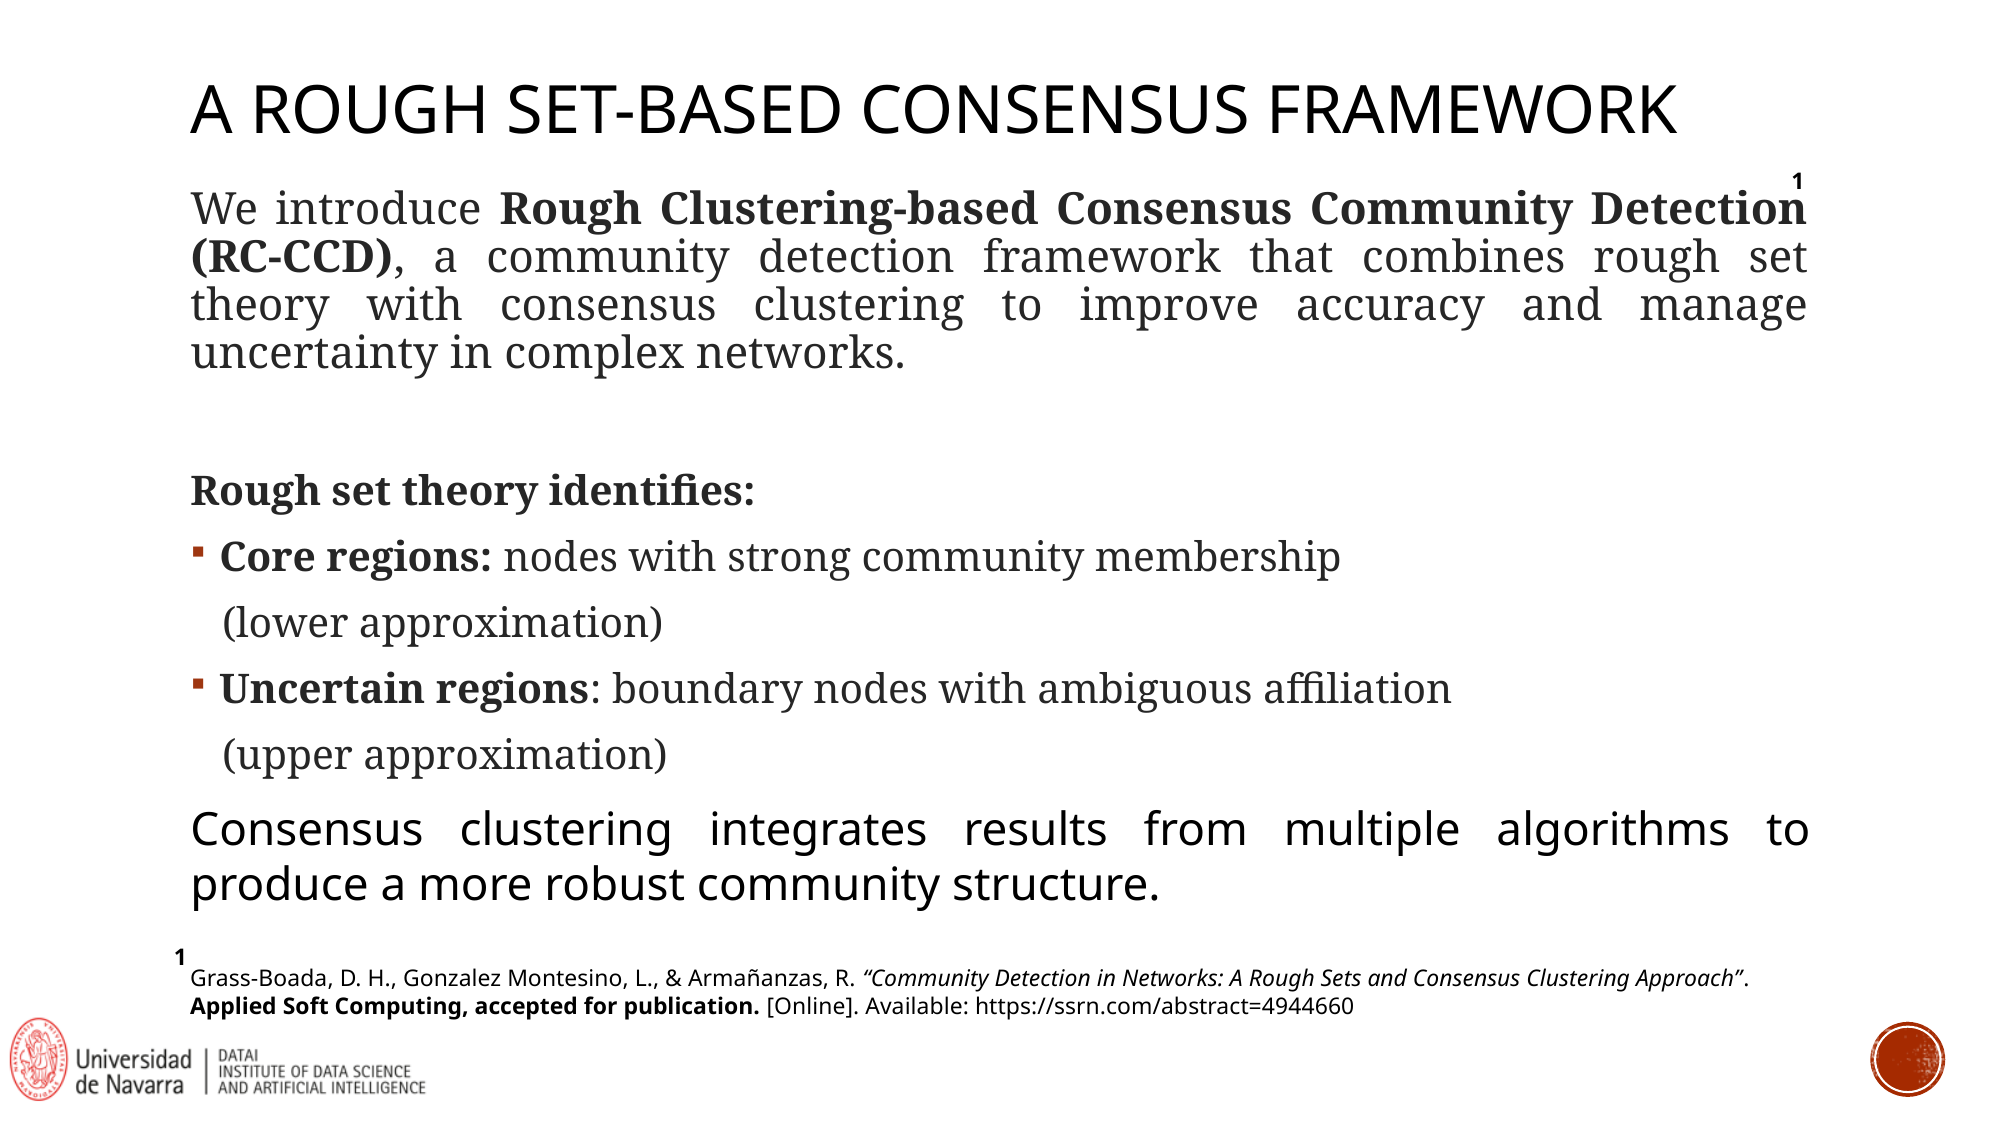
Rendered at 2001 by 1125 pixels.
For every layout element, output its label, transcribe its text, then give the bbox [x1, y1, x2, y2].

text_box Consensus clustering integrates results from multiple algorithms to produce a more robust community structure. [175, 792, 1827, 918]
text_box 1 [1776, 158, 1820, 202]
picture [0, 1004, 440, 1125]
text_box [159, 935, 1799, 1028]
list We introduce Rough Clustering-based Consensus Community Detection (RC-CCD), a community detection framework that combines rough set theory with consensus clustering to improve accuracy and manage uncertainty in complex networks. Rough set theory identifies: Core regions: nodes with strong community membership (lower approximation) Uncertain regions: boundary nodes with ambiguous affiliation (upper approximation) [175, 178, 1826, 792]
title A Rough Set-Based Consensus Framework [175, 46, 1826, 178]
